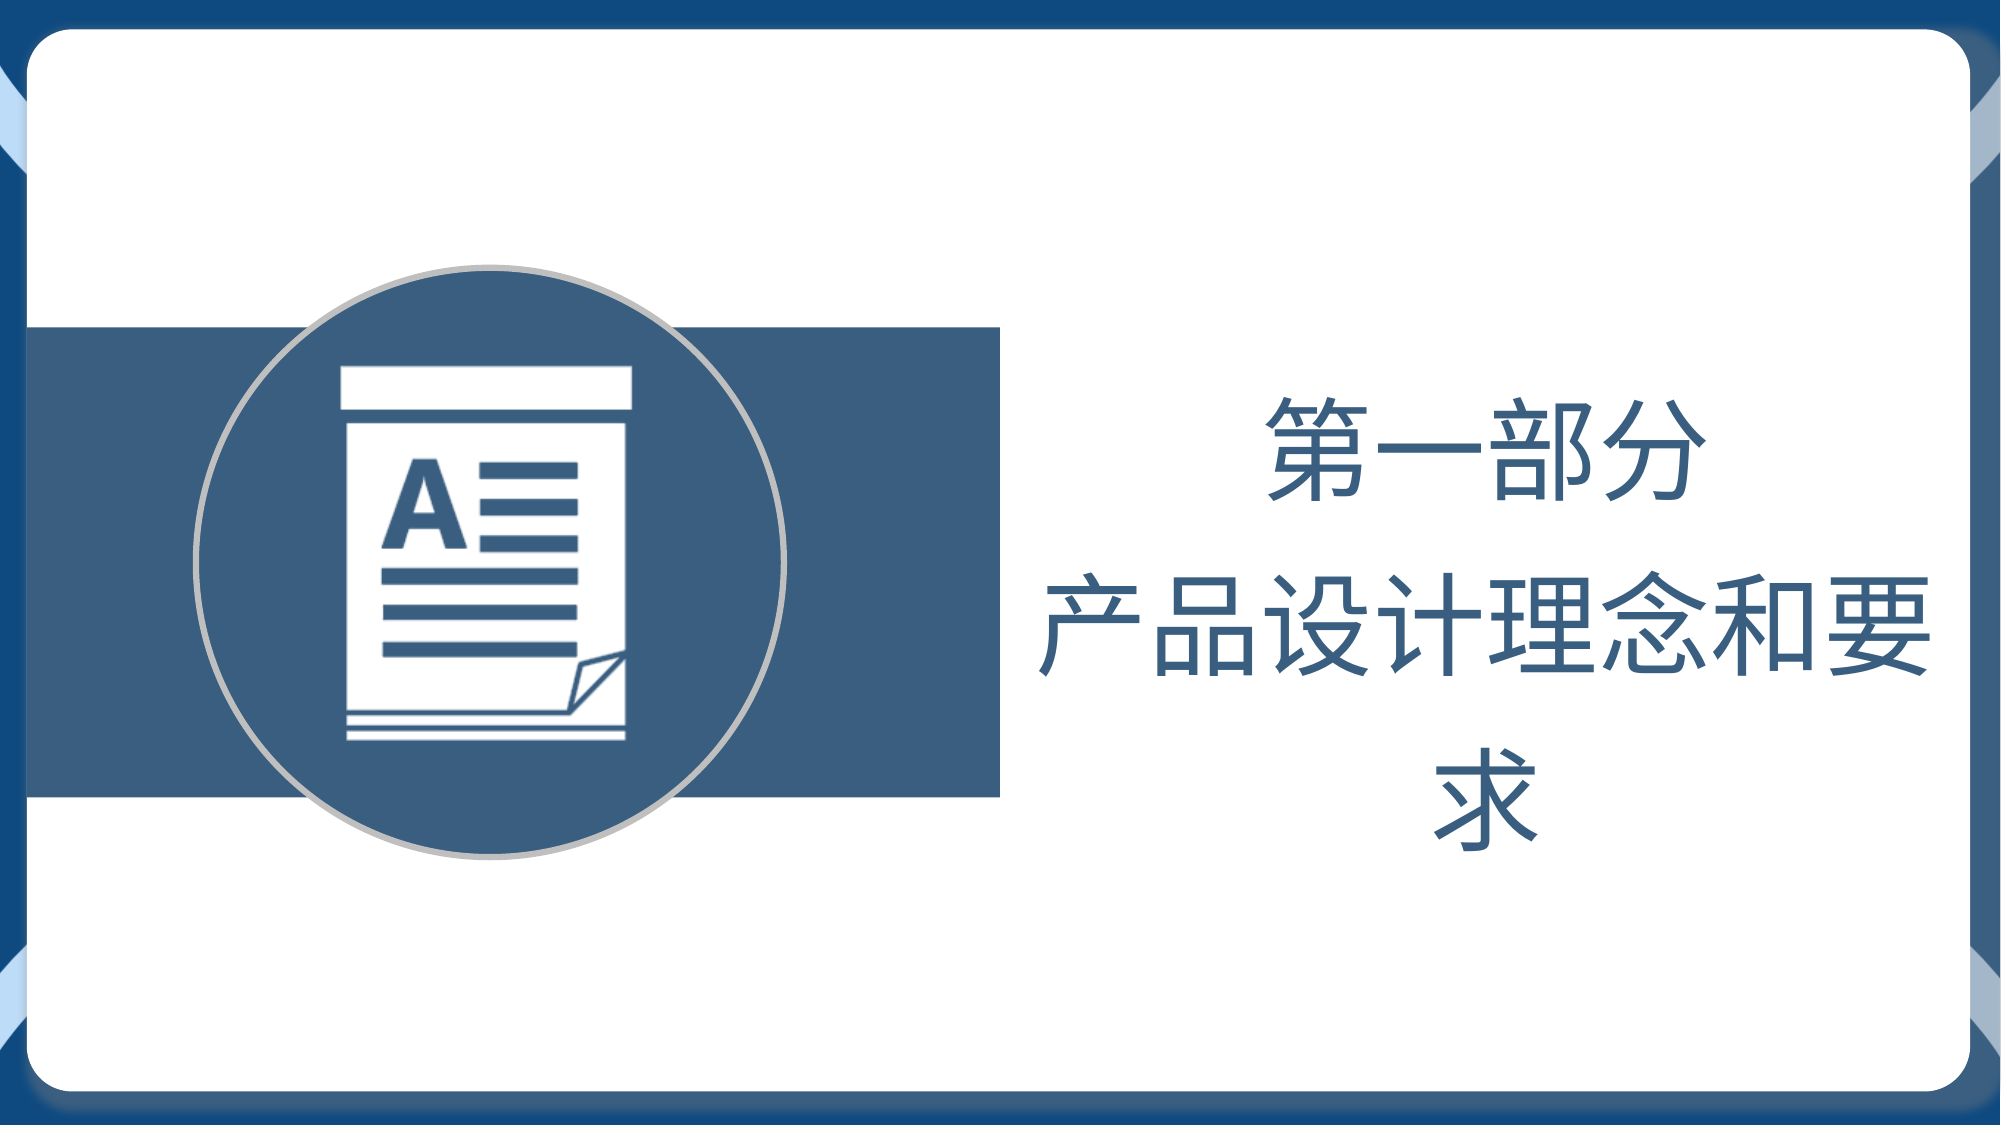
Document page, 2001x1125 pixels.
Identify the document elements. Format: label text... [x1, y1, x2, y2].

text_box 第一部分 产品设计理念和要求 [999, 331, 1973, 873]
picture [0, 0, 2000, 1125]
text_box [195, 267, 784, 858]
text_box [26, 326, 195, 798]
text_box [784, 326, 1001, 798]
